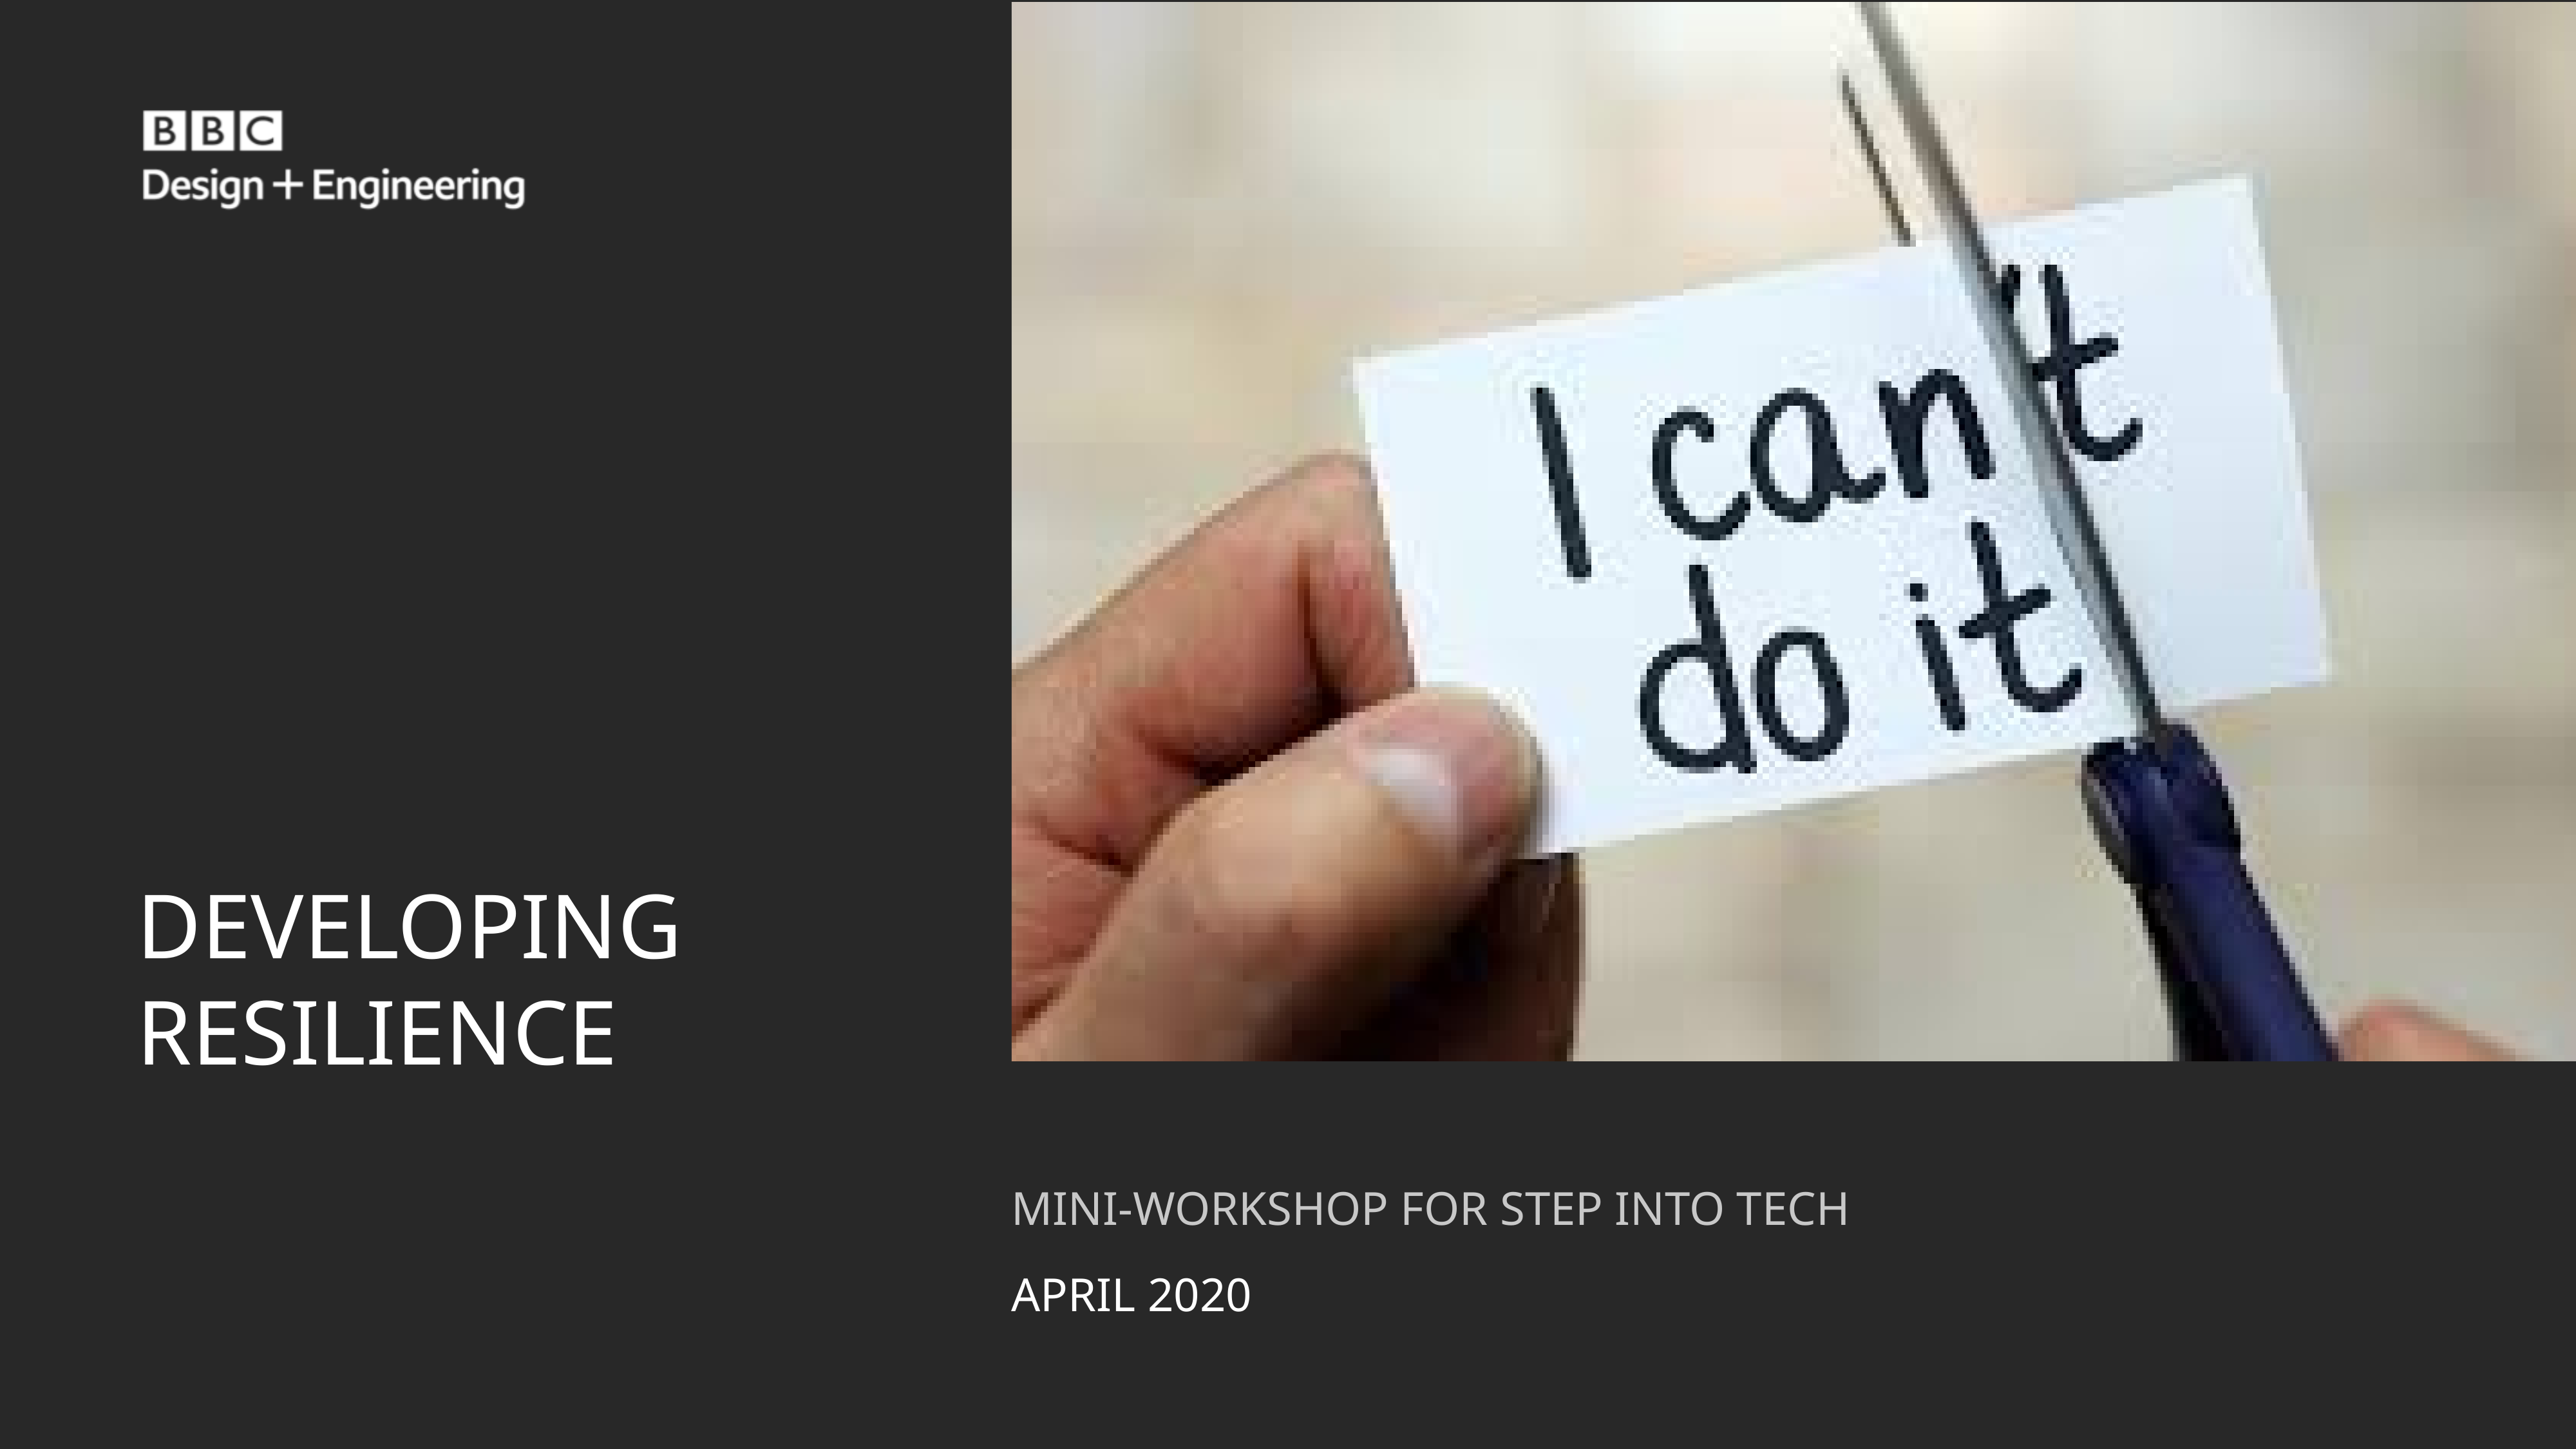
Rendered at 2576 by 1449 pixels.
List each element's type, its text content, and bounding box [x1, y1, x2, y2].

picture [0, 0, 2576, 1449]
list Mini-workshop for step into tech [1011, 1176, 2429, 1238]
list Developing resilience [137, 504, 1012, 1083]
list April 2020 [1011, 1262, 2429, 1324]
